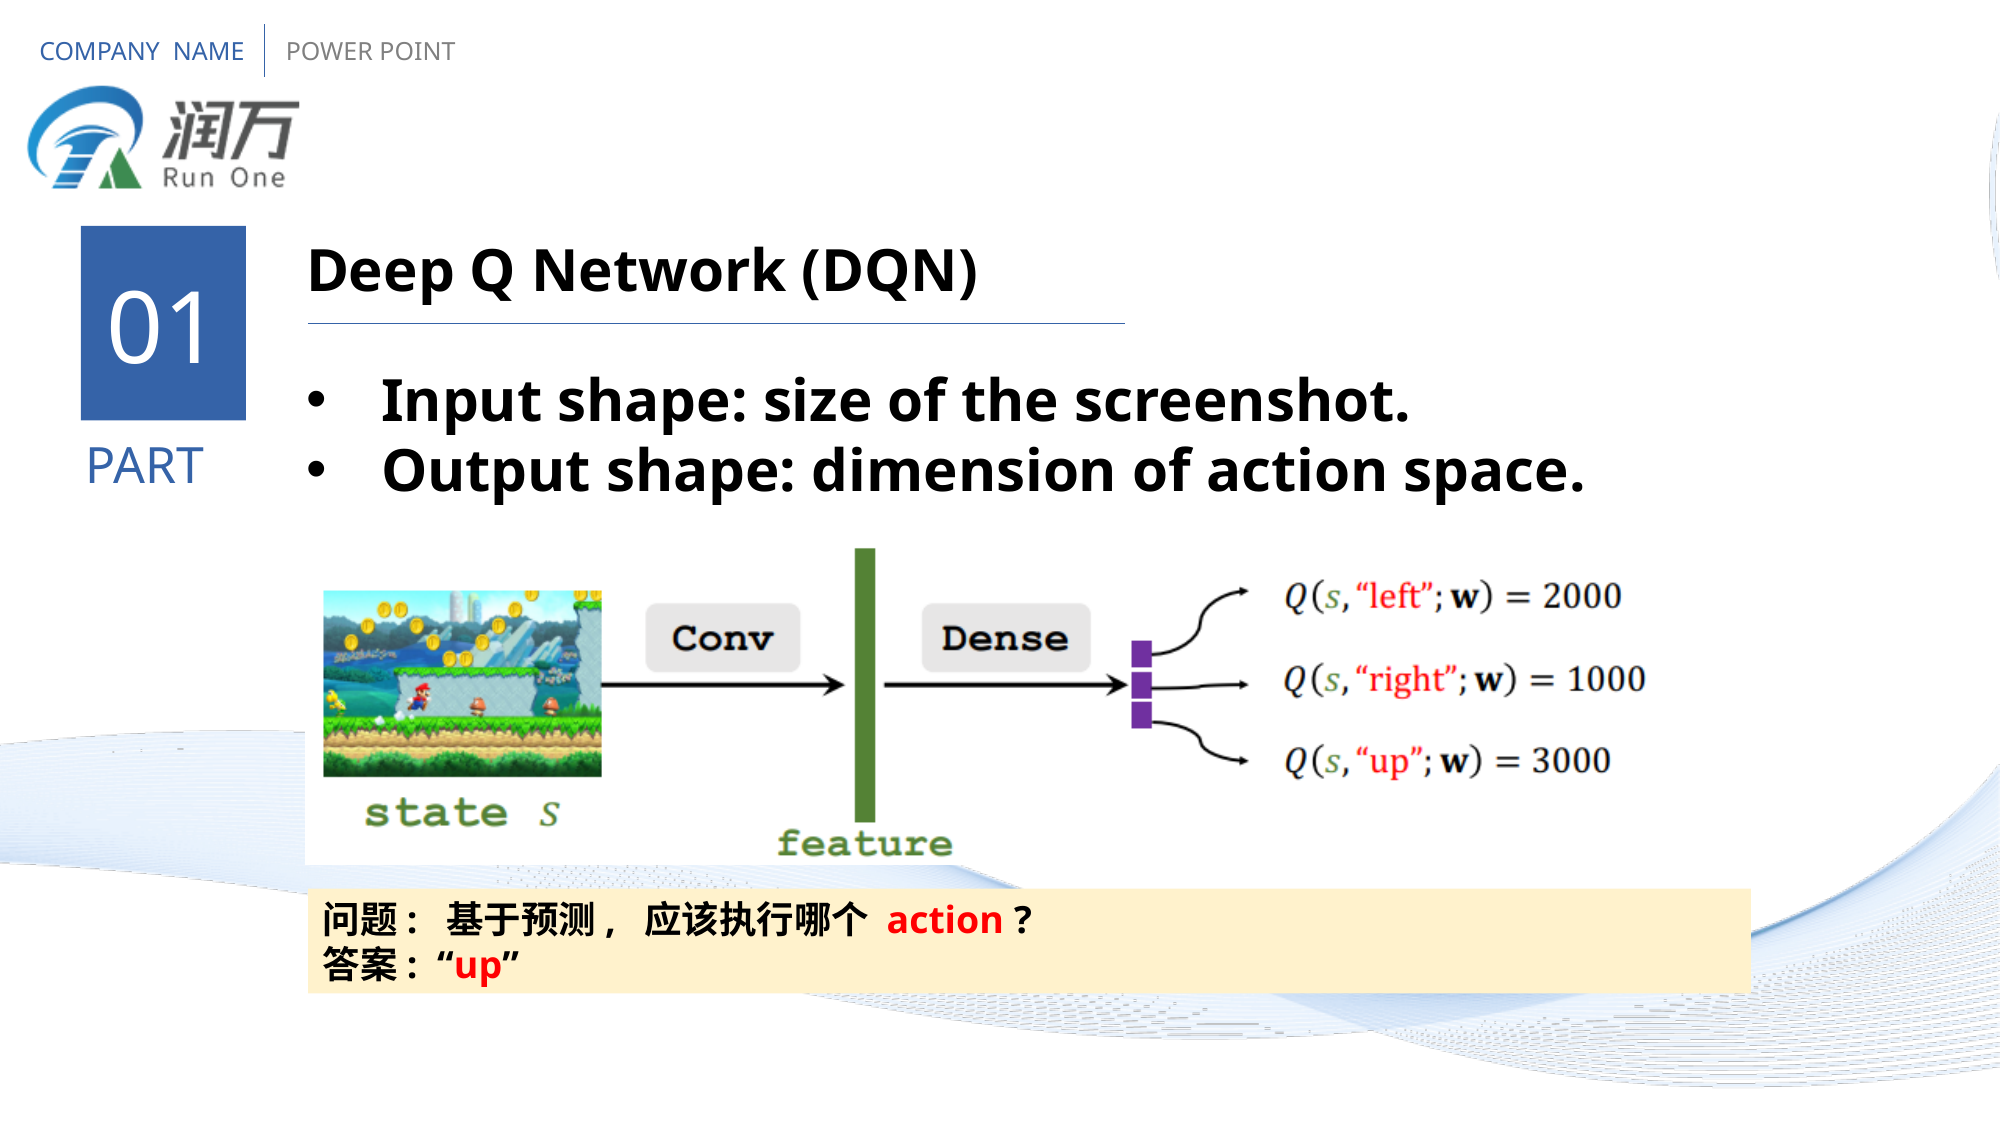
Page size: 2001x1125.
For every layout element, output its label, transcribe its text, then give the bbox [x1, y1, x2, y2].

text_box 问题: 基于预测, 应该执行哪个 action ? 答案: “up” [308, 888, 1751, 994]
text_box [70, 240, 256, 503]
text_box Deep Q Network (DQN) [291, 226, 1918, 311]
text_box Input shape: size of the screenshot. Output shape: dimension of action space. [291, 355, 1918, 511]
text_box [19, 24, 474, 77]
picture [0, 0, 2000, 1125]
